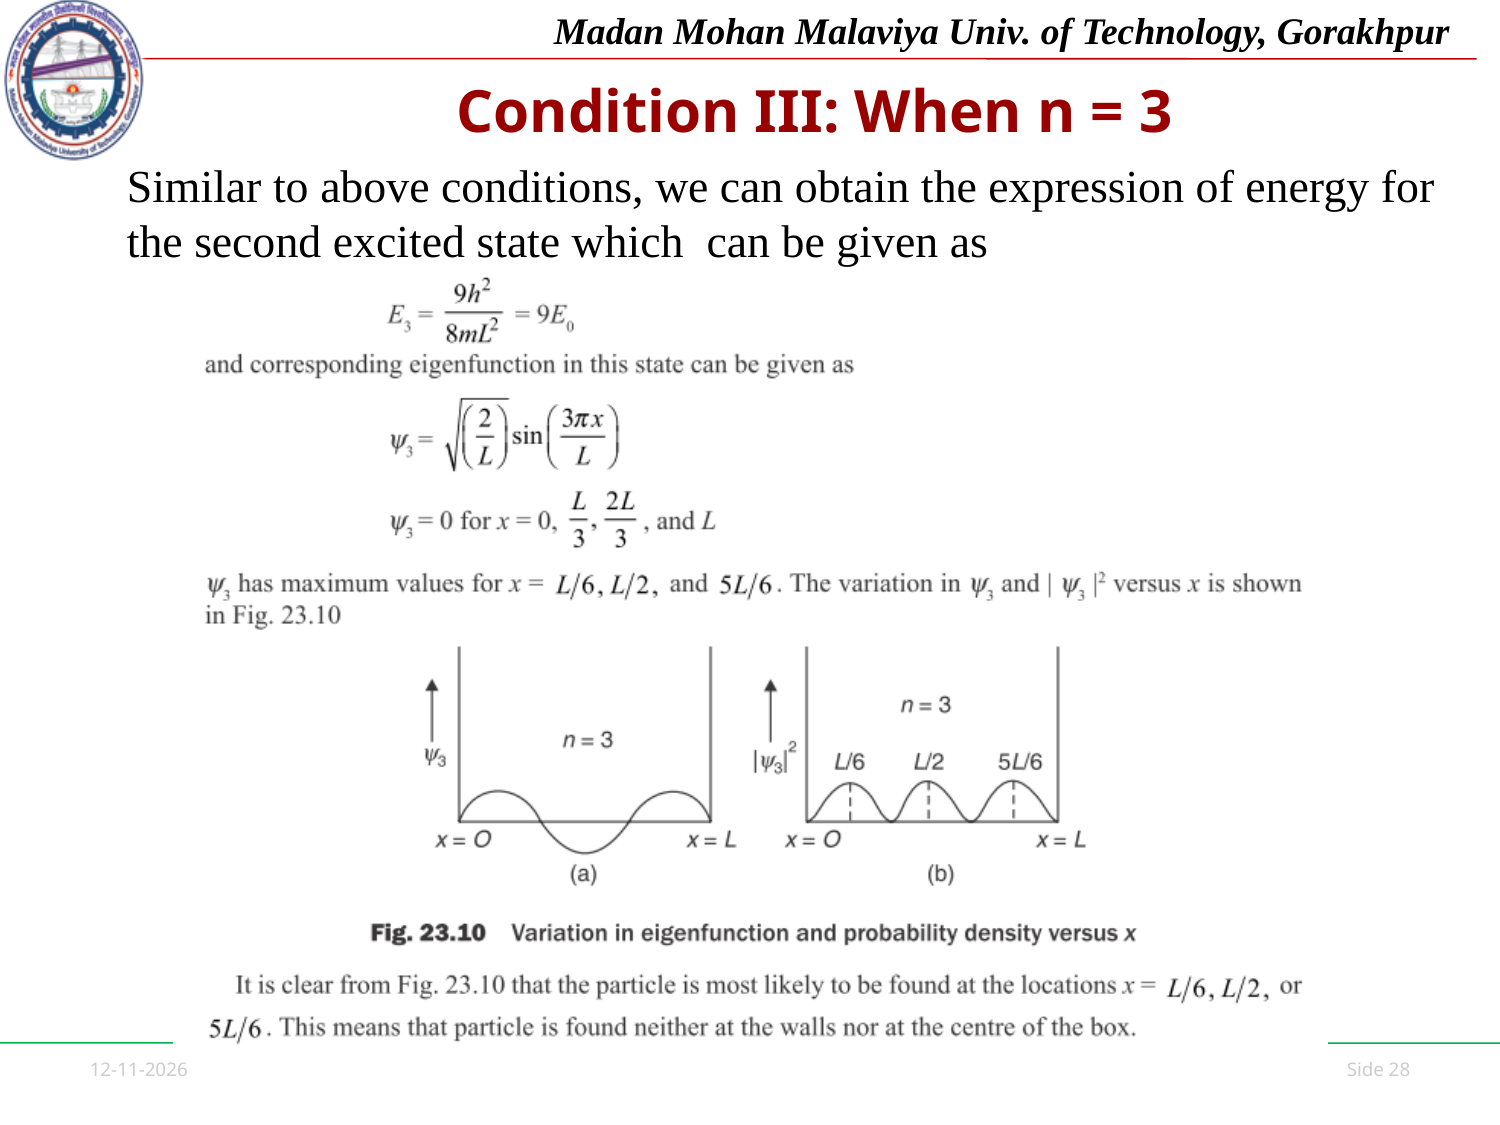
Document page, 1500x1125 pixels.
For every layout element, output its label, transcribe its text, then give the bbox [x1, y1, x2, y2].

title Condition III: When n = 3 [171, 66, 1459, 148]
picture [173, 275, 1328, 1058]
text_box Similar to above conditions, we can obtain the expression of energy for the second excited state which can be given as [112, 148, 1483, 274]
picture [0, 0, 148, 166]
